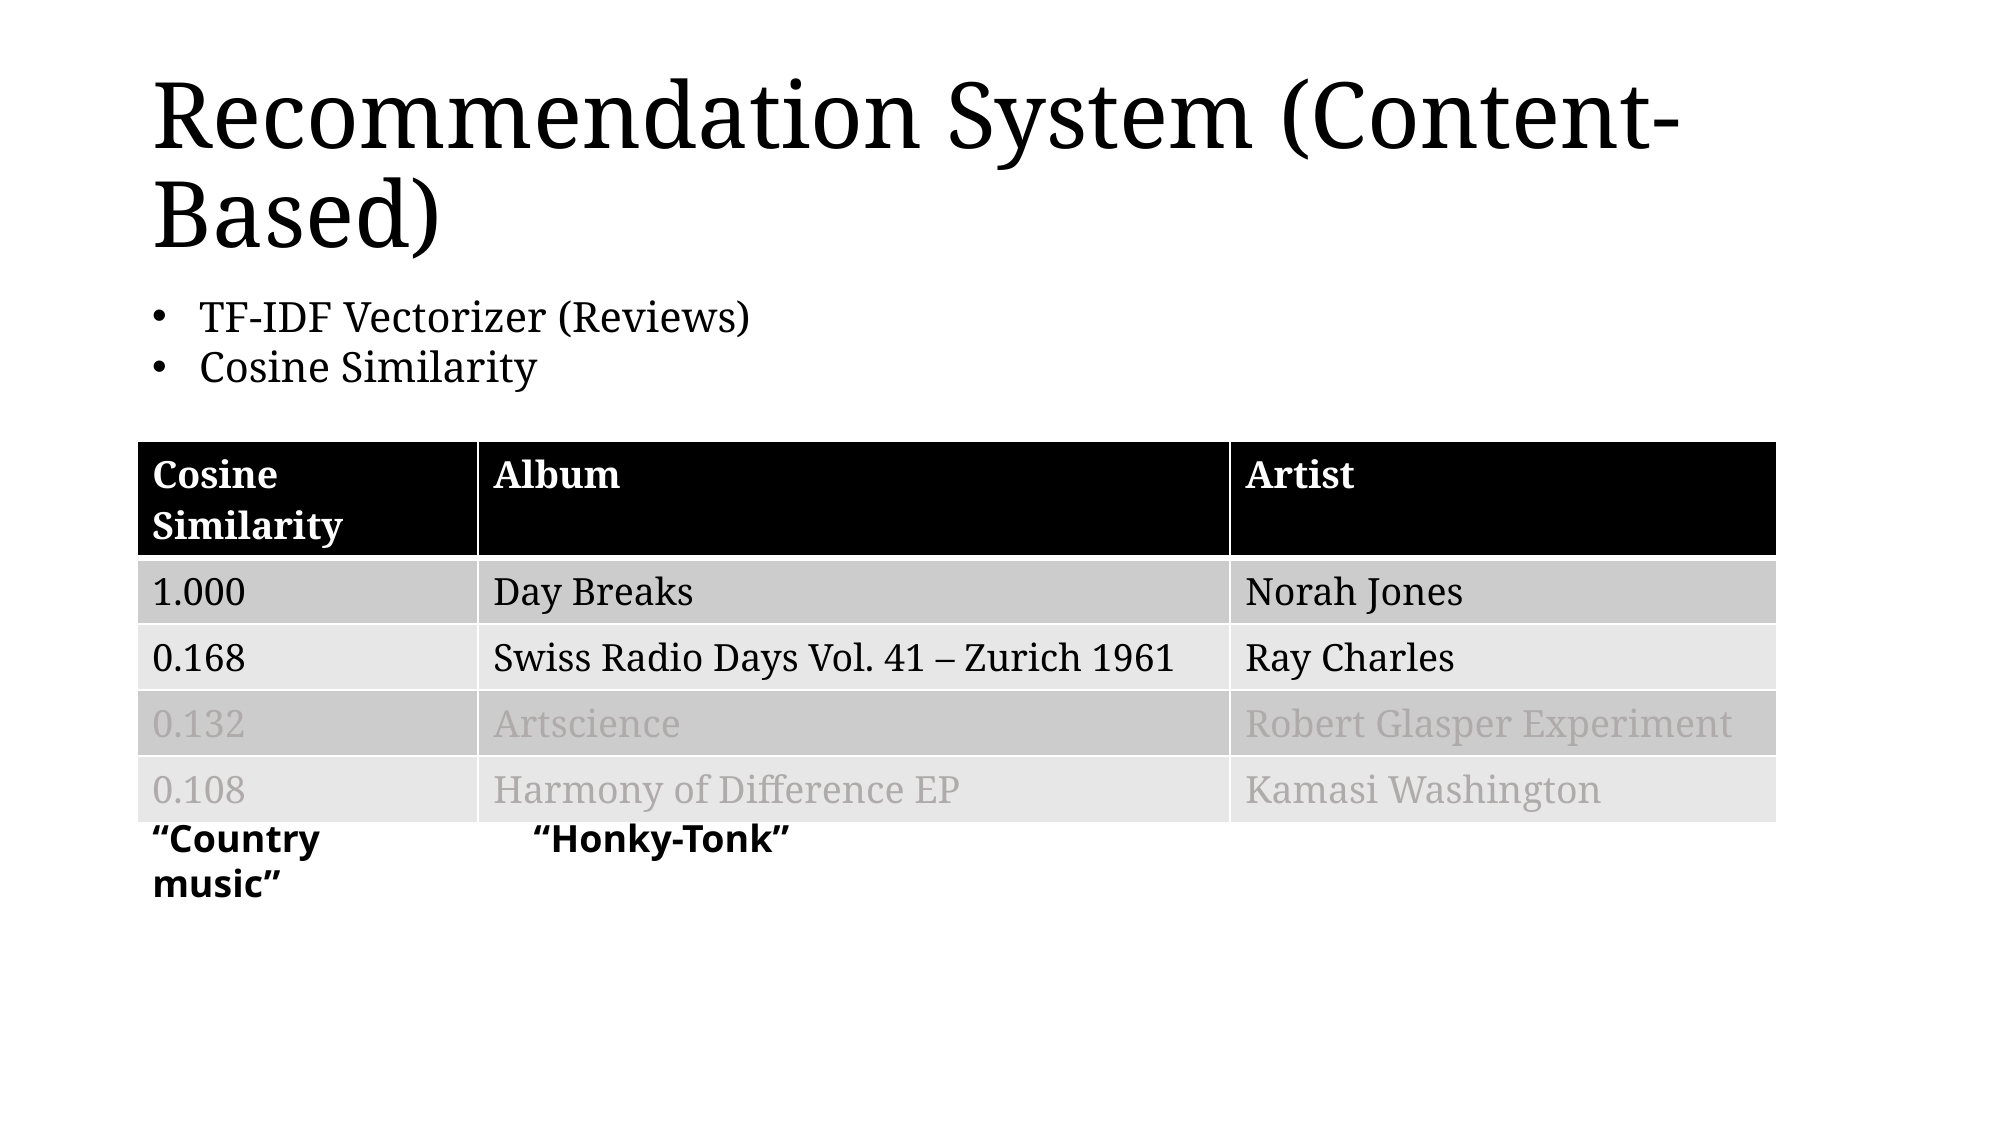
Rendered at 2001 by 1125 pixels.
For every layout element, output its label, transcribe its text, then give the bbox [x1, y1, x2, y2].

table_cell Norah Jones [1231, 561, 1776, 623]
table_header Cosine Similarity [138, 442, 477, 555]
table_header Album [479, 442, 1229, 555]
text_box TF-IDF Vectorizer (Reviews) Cosine Similarity [137, 283, 803, 398]
table_cell Harmony of Difference EP [479, 757, 1229, 822]
text_box “Honky-Tonk” [519, 807, 822, 868]
table_cell Ray Charles [1231, 625, 1776, 689]
table_cell Artscience [479, 691, 1229, 755]
table_header Artist [1231, 442, 1776, 555]
table_cell Day Breaks [479, 561, 1229, 623]
table_cell 0.132 [138, 691, 477, 755]
table_cell Swiss Radio Days Vol. 41 – Zurich 1961 [479, 625, 1229, 689]
table_cell Robert Glasper Experiment [1231, 691, 1776, 755]
table_cell 0.168 [138, 625, 477, 689]
table_cell Kamasi Washington [1231, 757, 1776, 822]
text_box “Country music” [137, 807, 472, 913]
title Recommendation System (Content-Based) [137, 59, 1863, 278]
table_cell 0.108 [138, 757, 477, 822]
table_cell 1.000 [138, 561, 477, 623]
